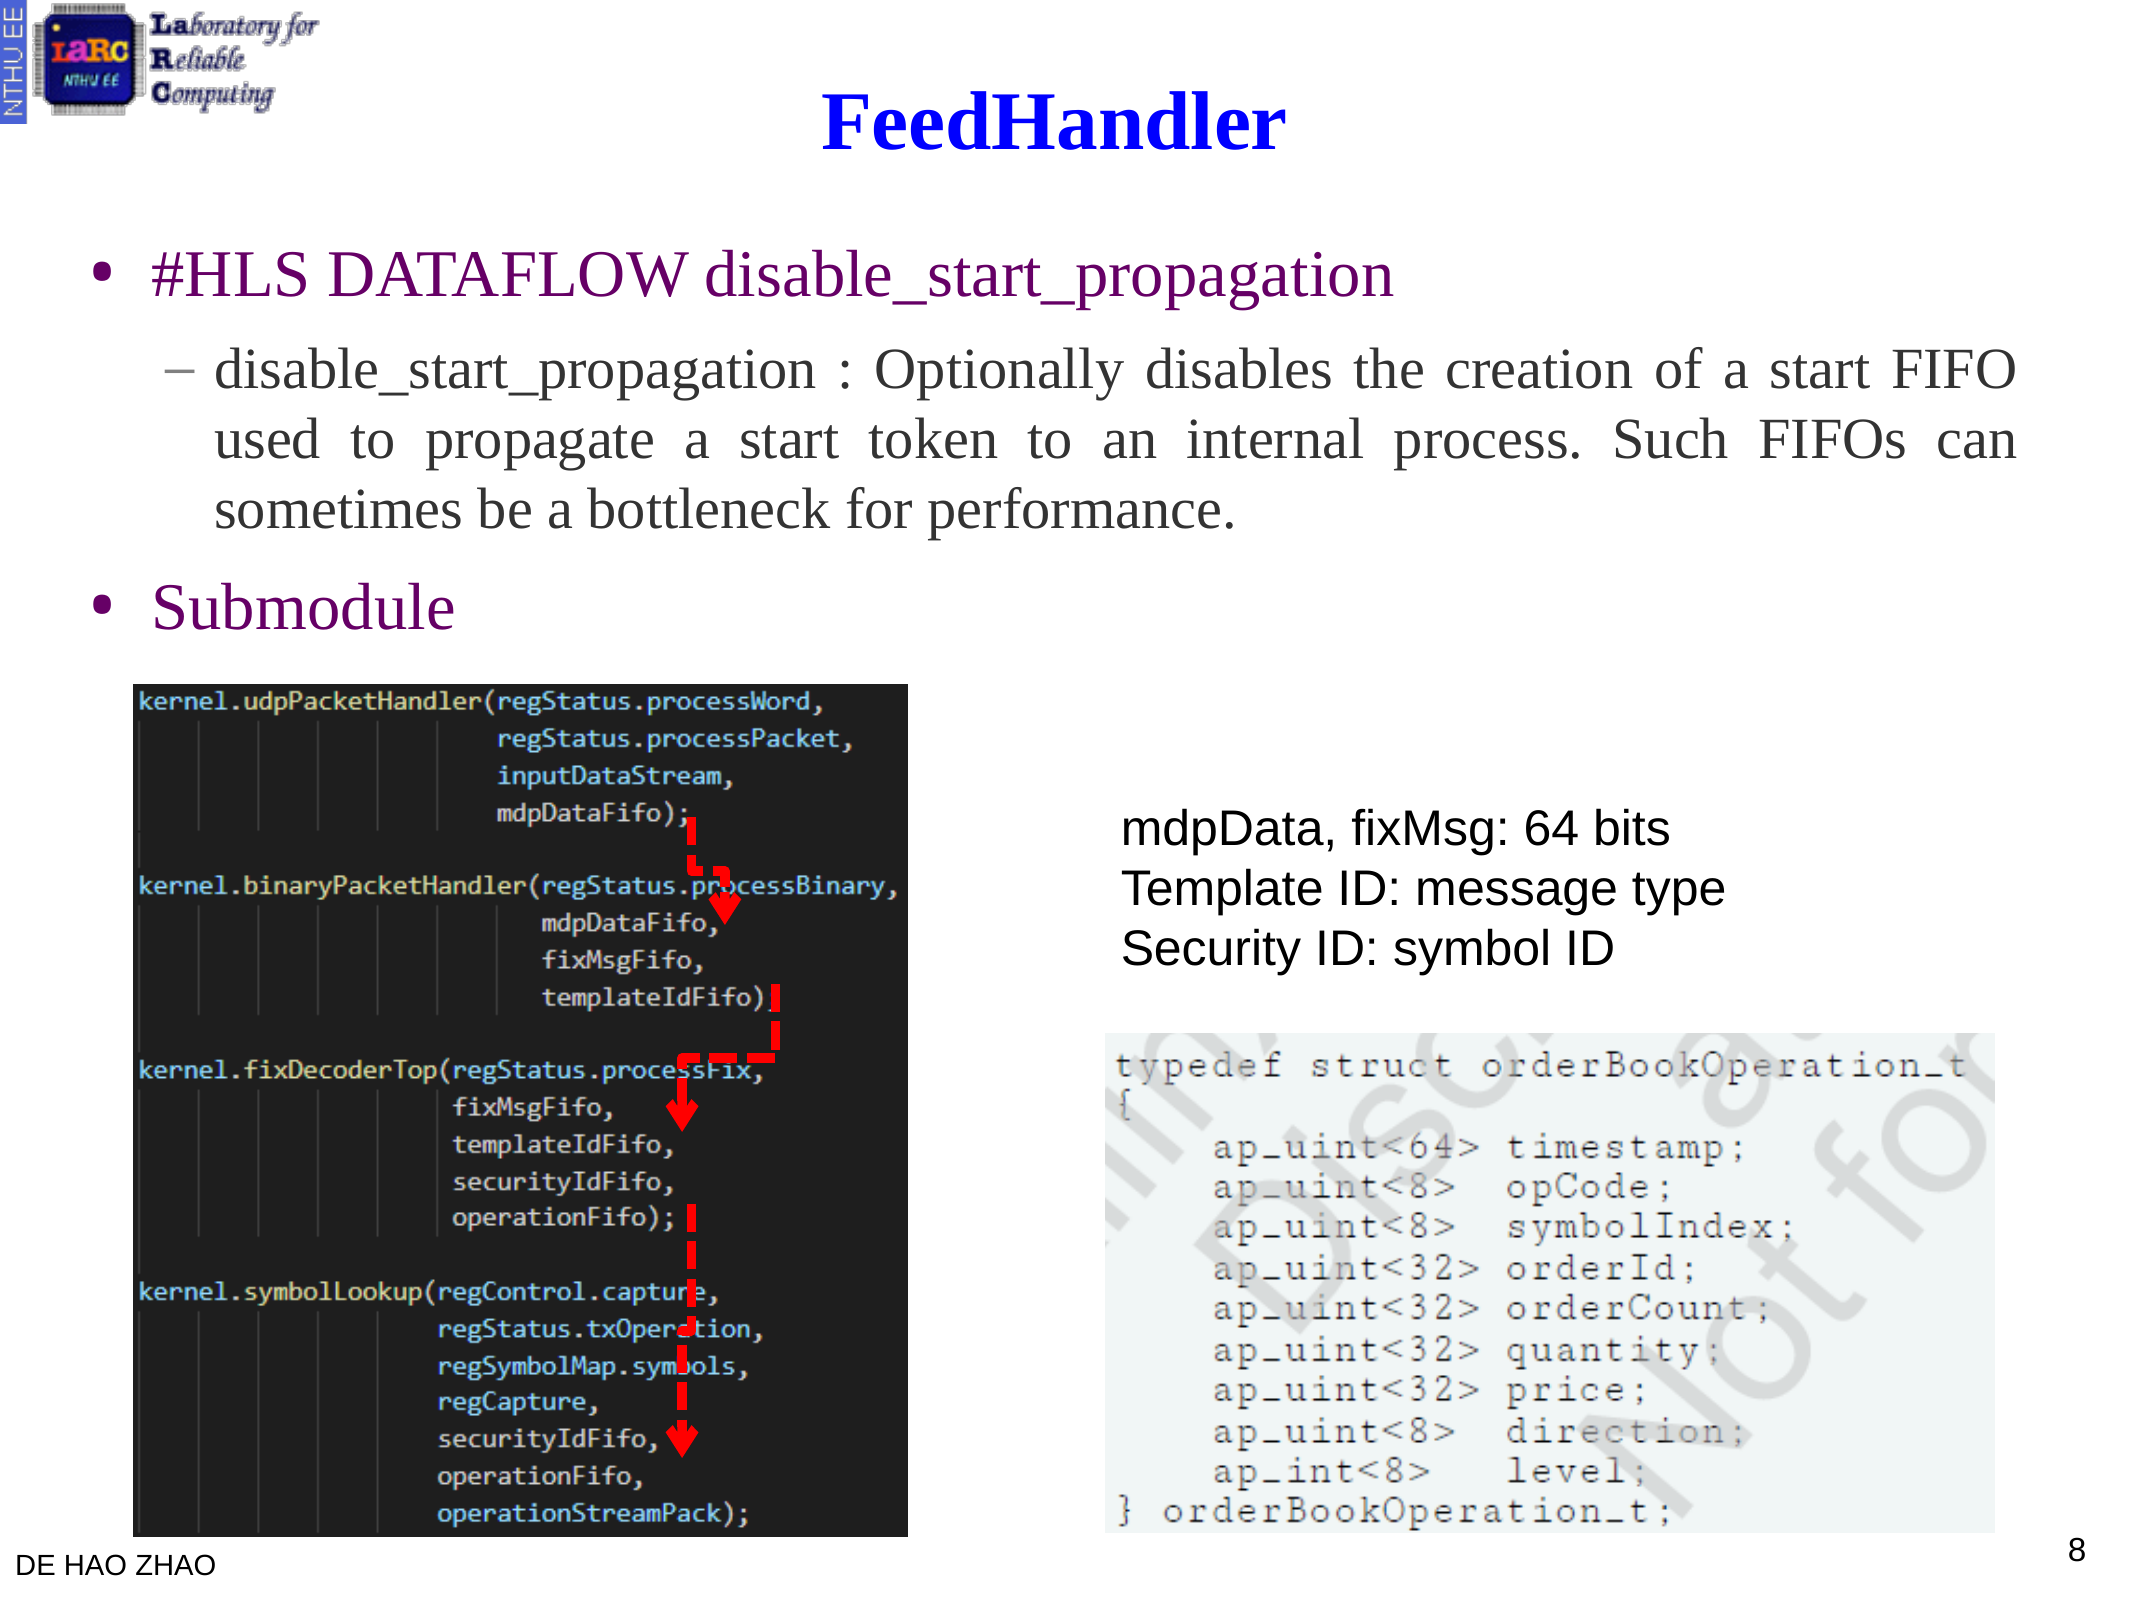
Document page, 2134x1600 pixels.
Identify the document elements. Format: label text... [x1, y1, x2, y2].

text_box mdpData, fixMsg: 64 bits Template ID: message type Security ID: symbol ID [1106, 788, 1742, 983]
list #HLS DATAFLOW disable_start_propagation disable_start_propagation : Optionally disables the creation of a start FIFO used to propagate a start token to an internal process. Such FIFOs can sometimes be a bottleneck for performance. Submodule [74, 220, 2049, 1533]
slide_number 8 [2046, 1520, 2108, 1572]
picture [1105, 1033, 1995, 1533]
picture [0, 0, 328, 124]
title FeedHandler [74, 9, 2045, 220]
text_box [133, 684, 908, 1538]
